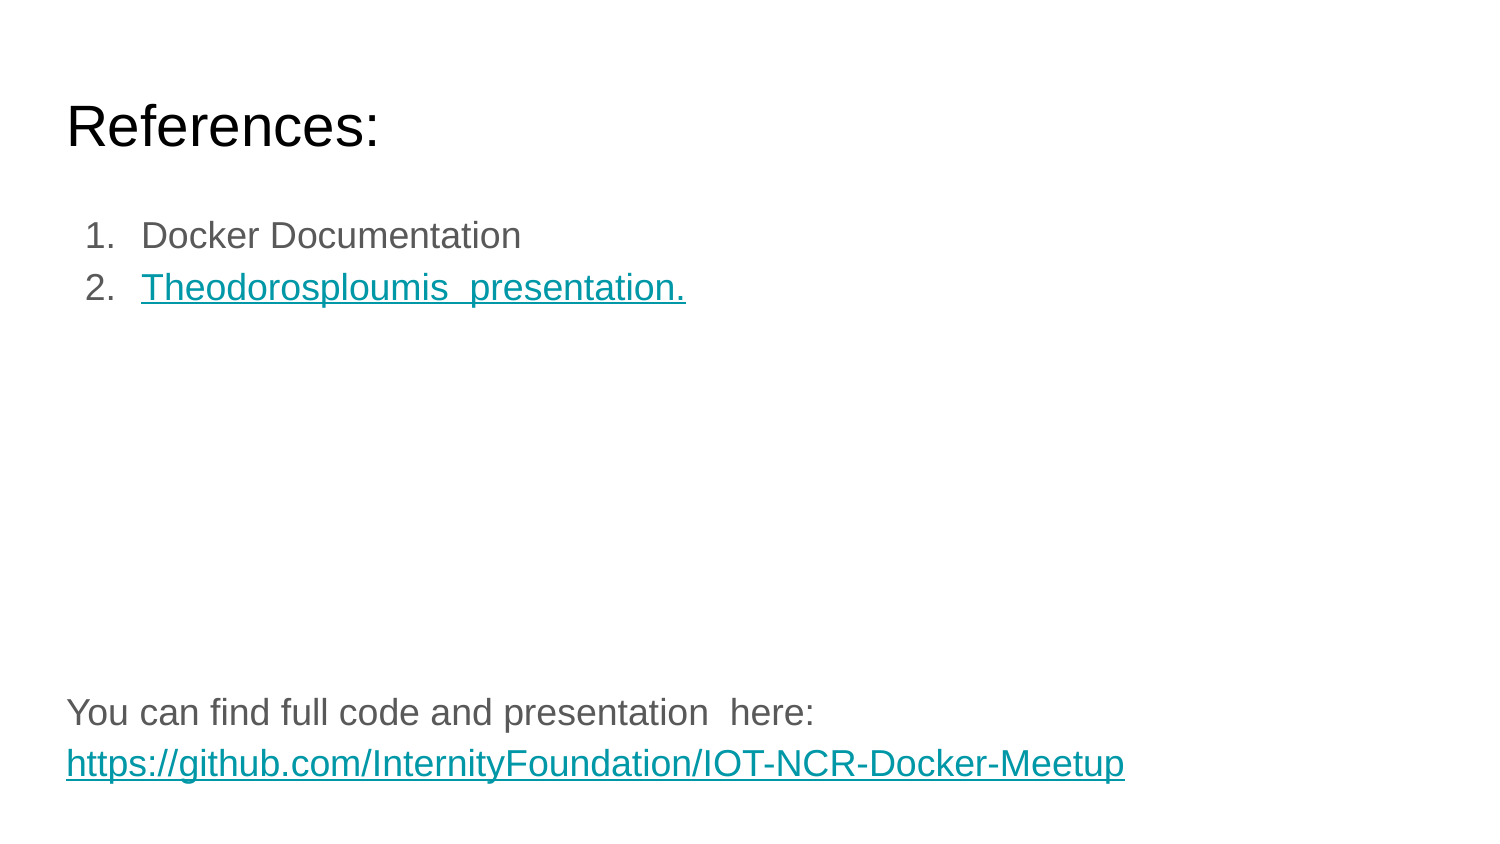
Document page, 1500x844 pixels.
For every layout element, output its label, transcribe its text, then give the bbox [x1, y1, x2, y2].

title References: [51, 72, 1449, 167]
list Docker Documentation Theodorosploumis presentation. You can find full code and presentation here: https://github.com/InternityFoundation/IOT-NCR-Docker-Meetup [51, 189, 1449, 796]
